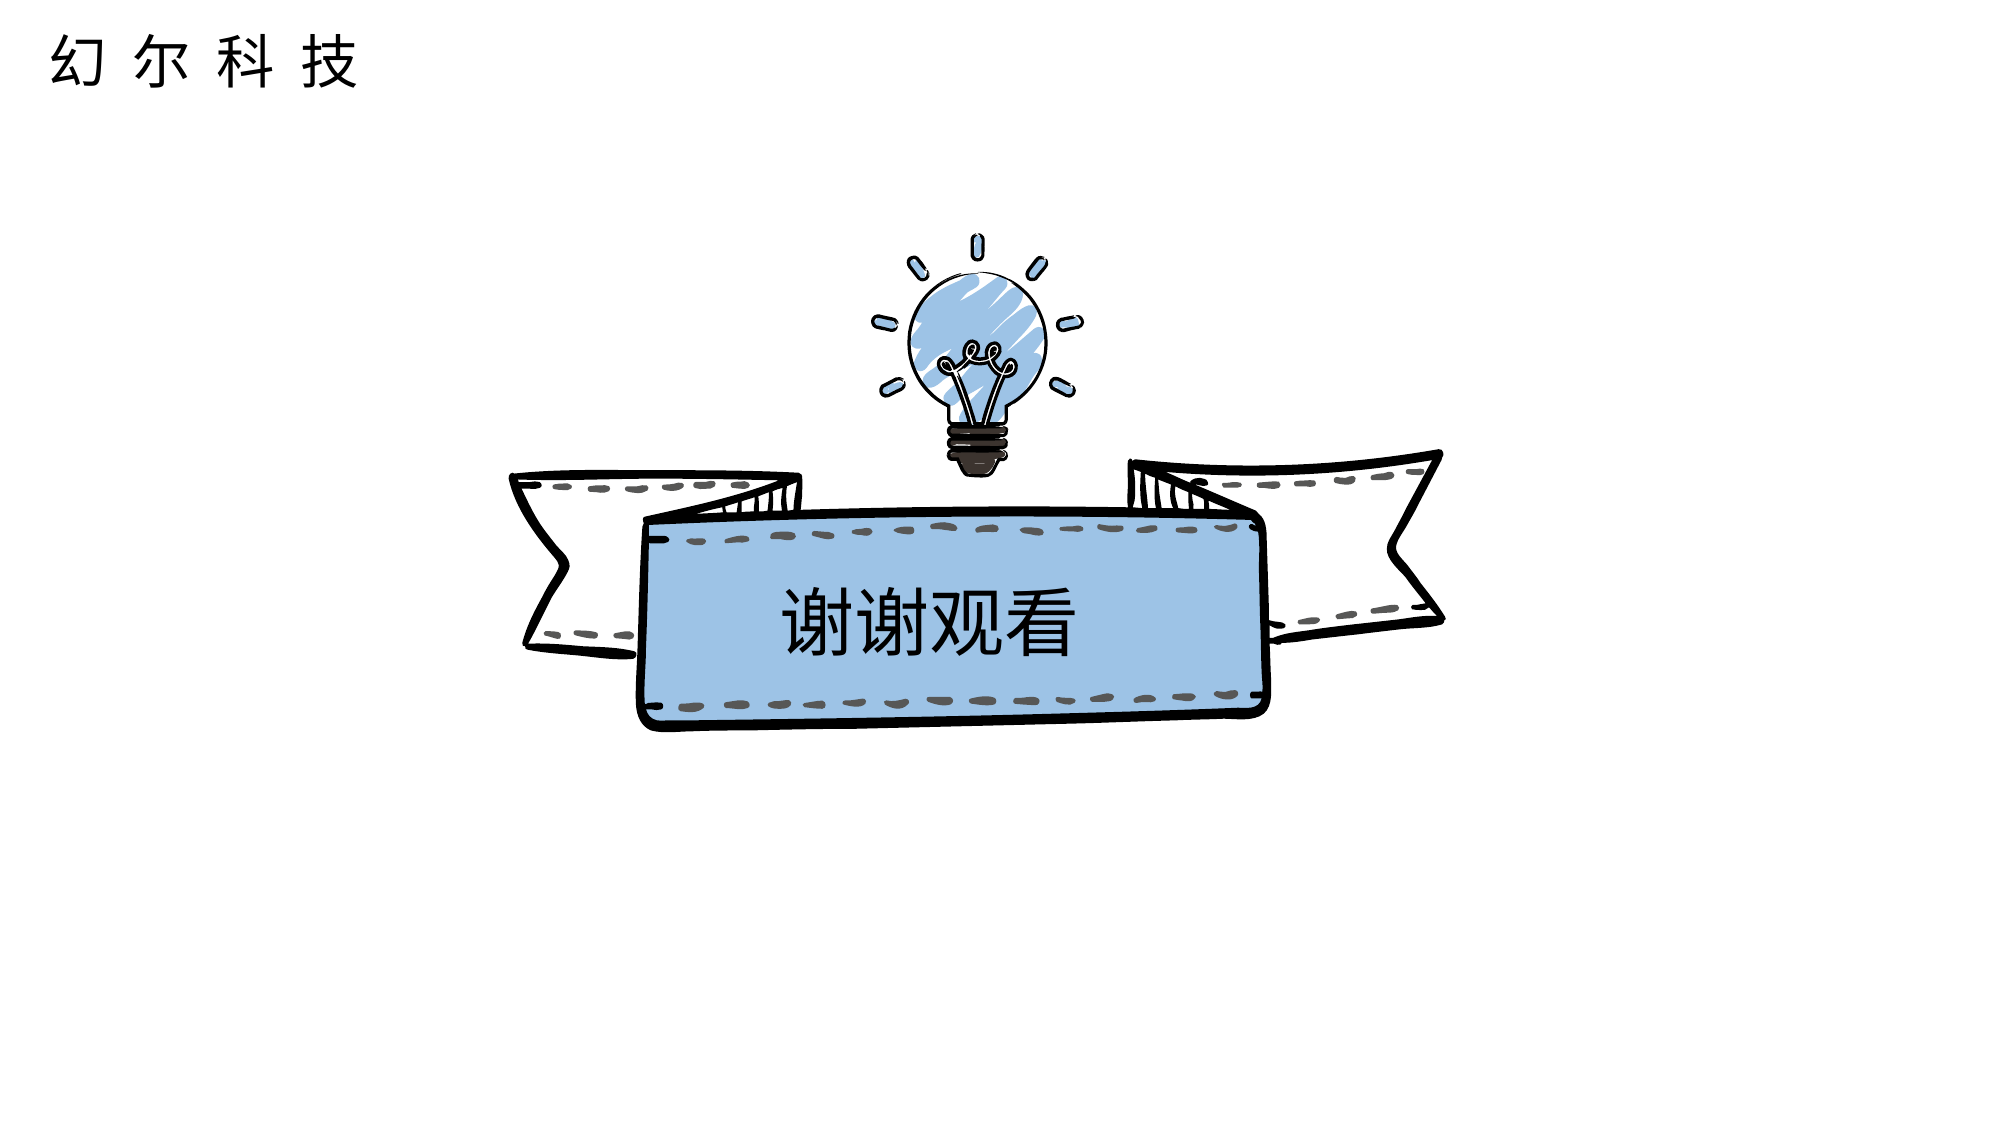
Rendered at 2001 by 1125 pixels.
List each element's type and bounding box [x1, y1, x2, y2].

text_box [870, 233, 1085, 478]
text_box [507, 448, 1447, 734]
